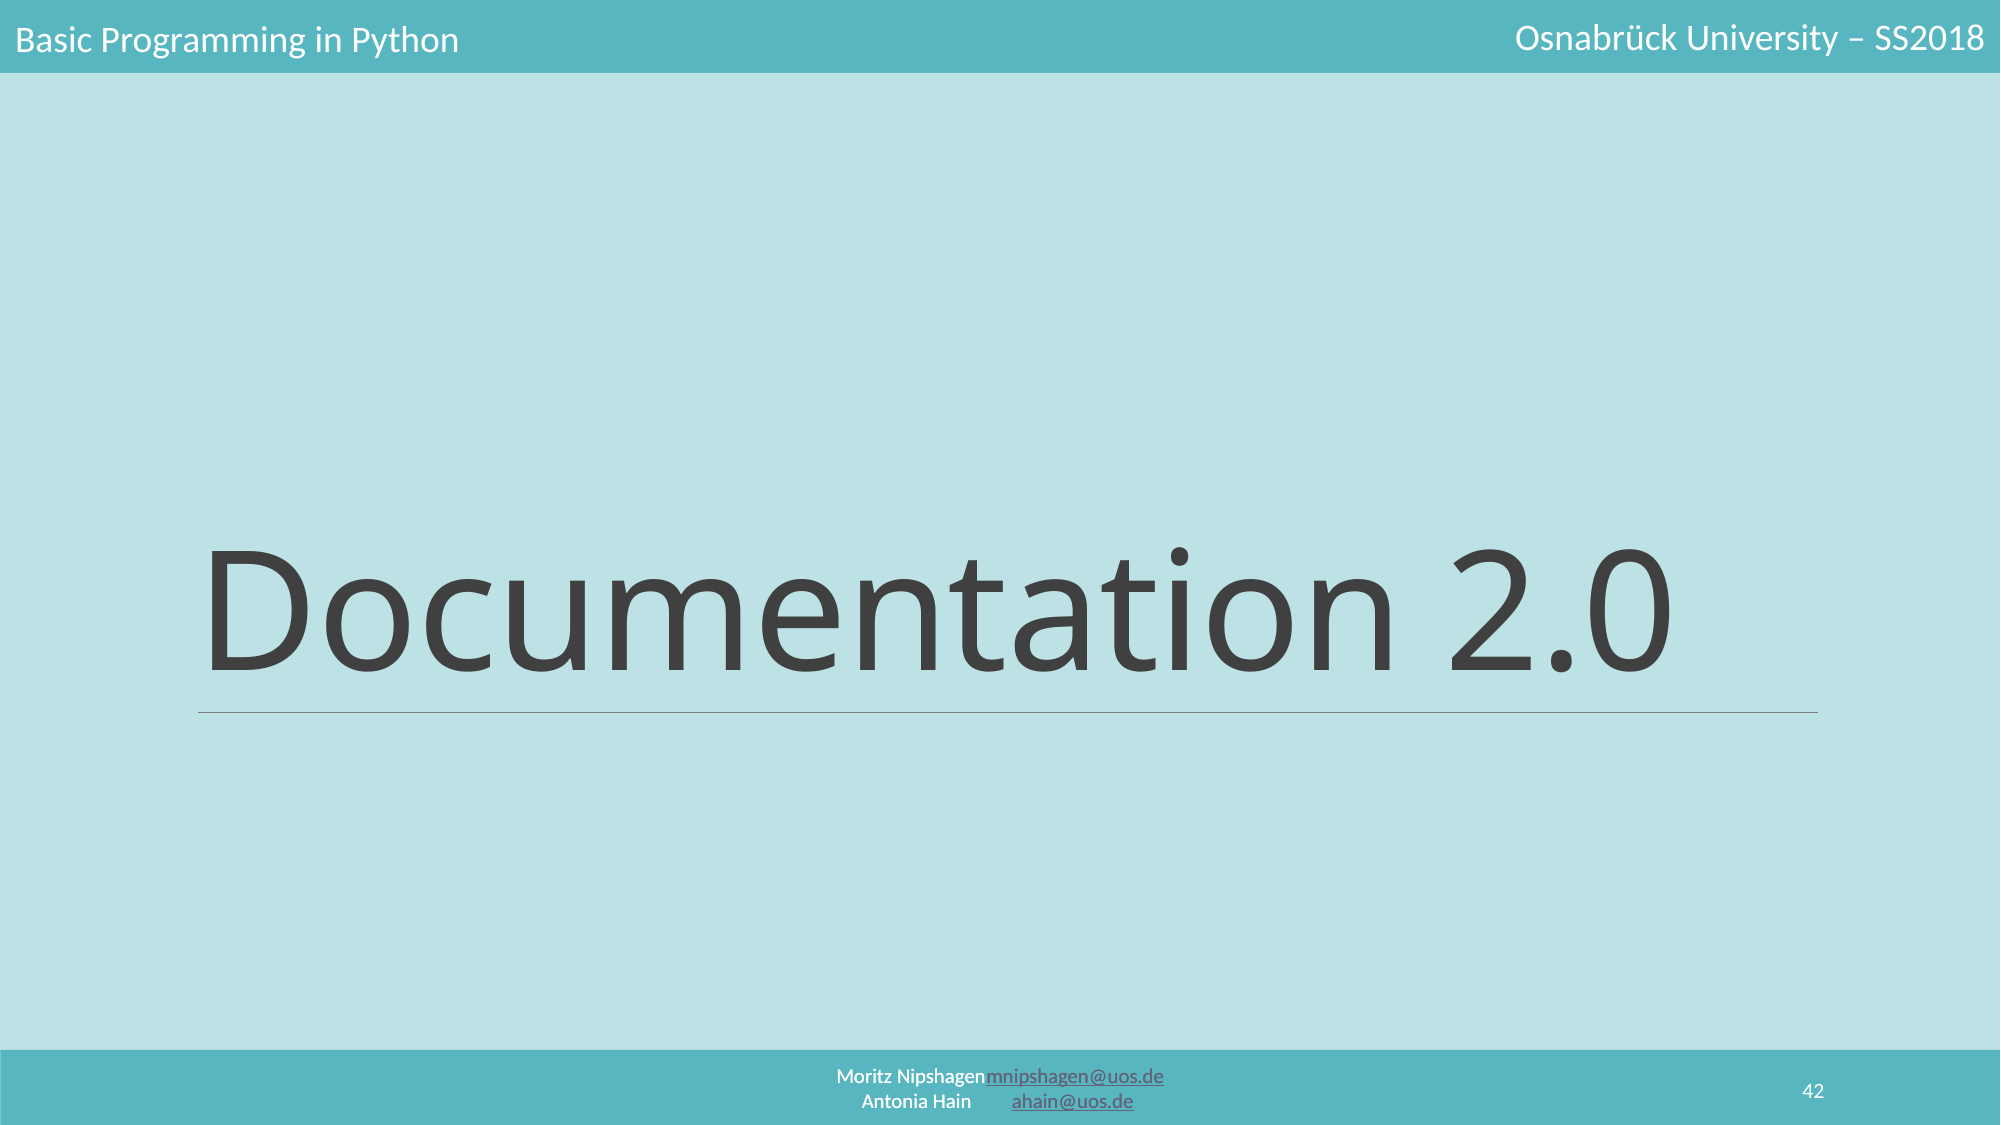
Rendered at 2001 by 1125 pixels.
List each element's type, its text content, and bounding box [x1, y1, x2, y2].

title Documentation 2.0 [181, 206, 1830, 713]
slide_number 42 [1624, 1059, 1840, 1120]
